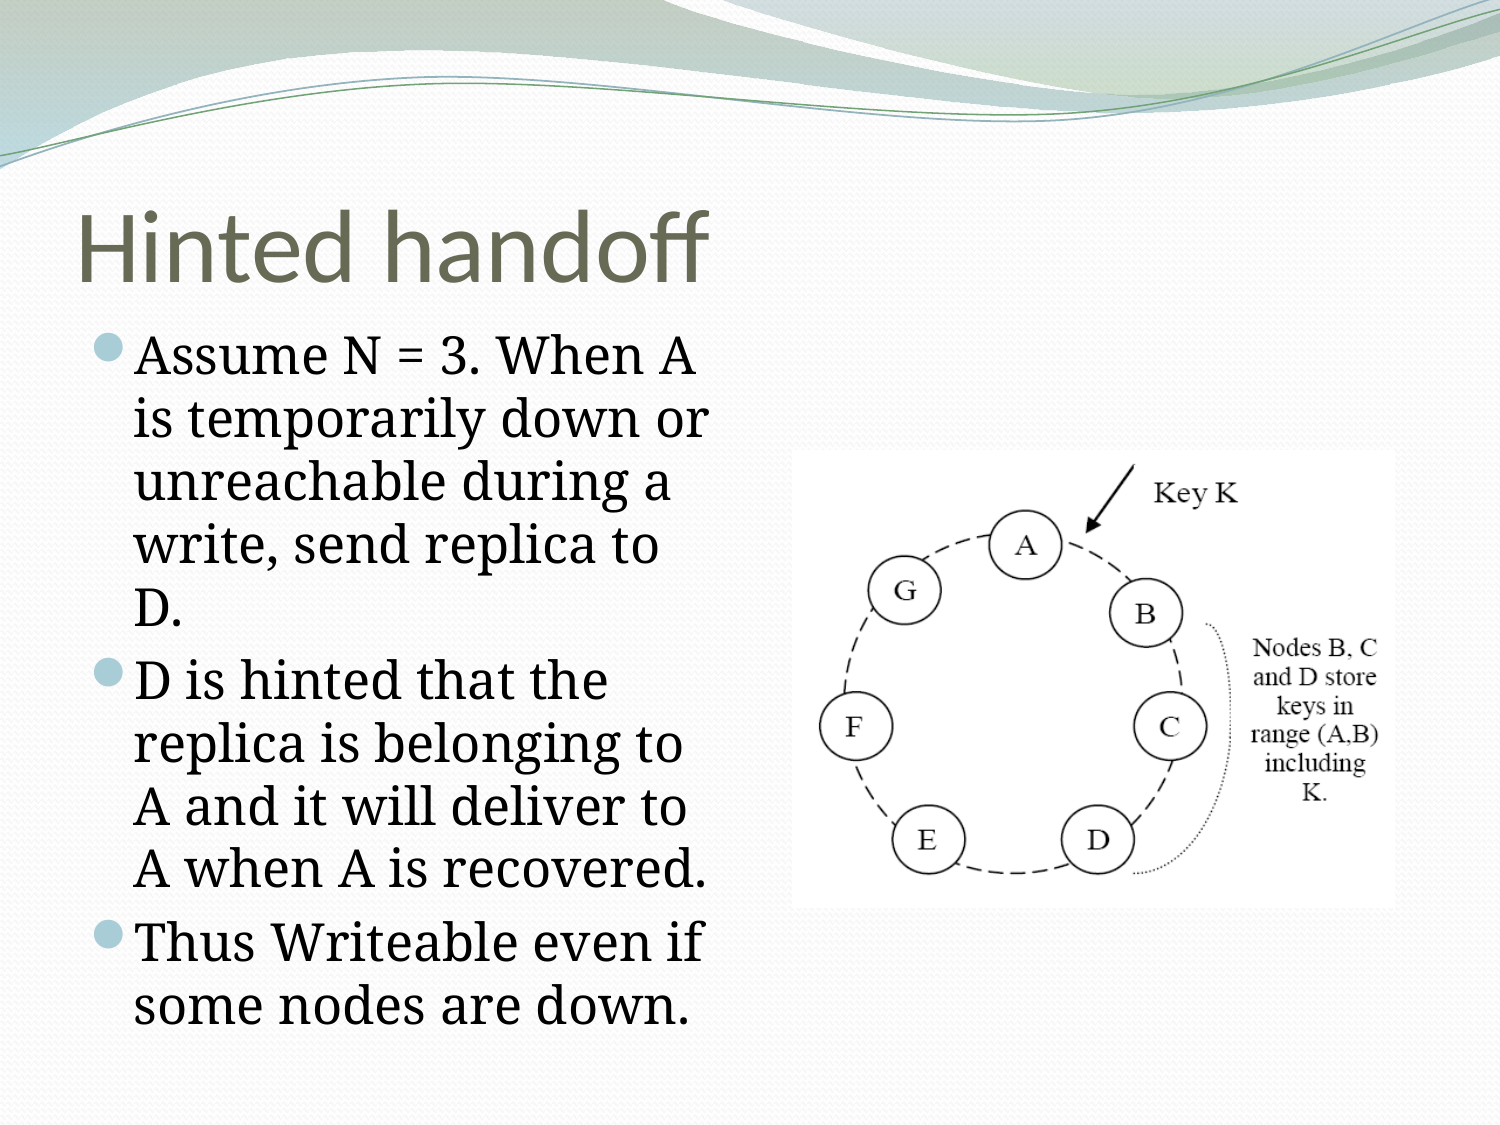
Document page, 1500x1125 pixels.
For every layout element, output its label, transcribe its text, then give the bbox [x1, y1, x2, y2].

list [791, 449, 1396, 908]
list Assume N = 3. When A is temporarily down or unreachable during a write, send replica to D. D is hinted that the replica is belonging to A and it will deliver to A when A is recovered. Thus Writeable even if some nodes are down. [75, 314, 738, 1043]
title Hinted handoff [75, 115, 1425, 303]
